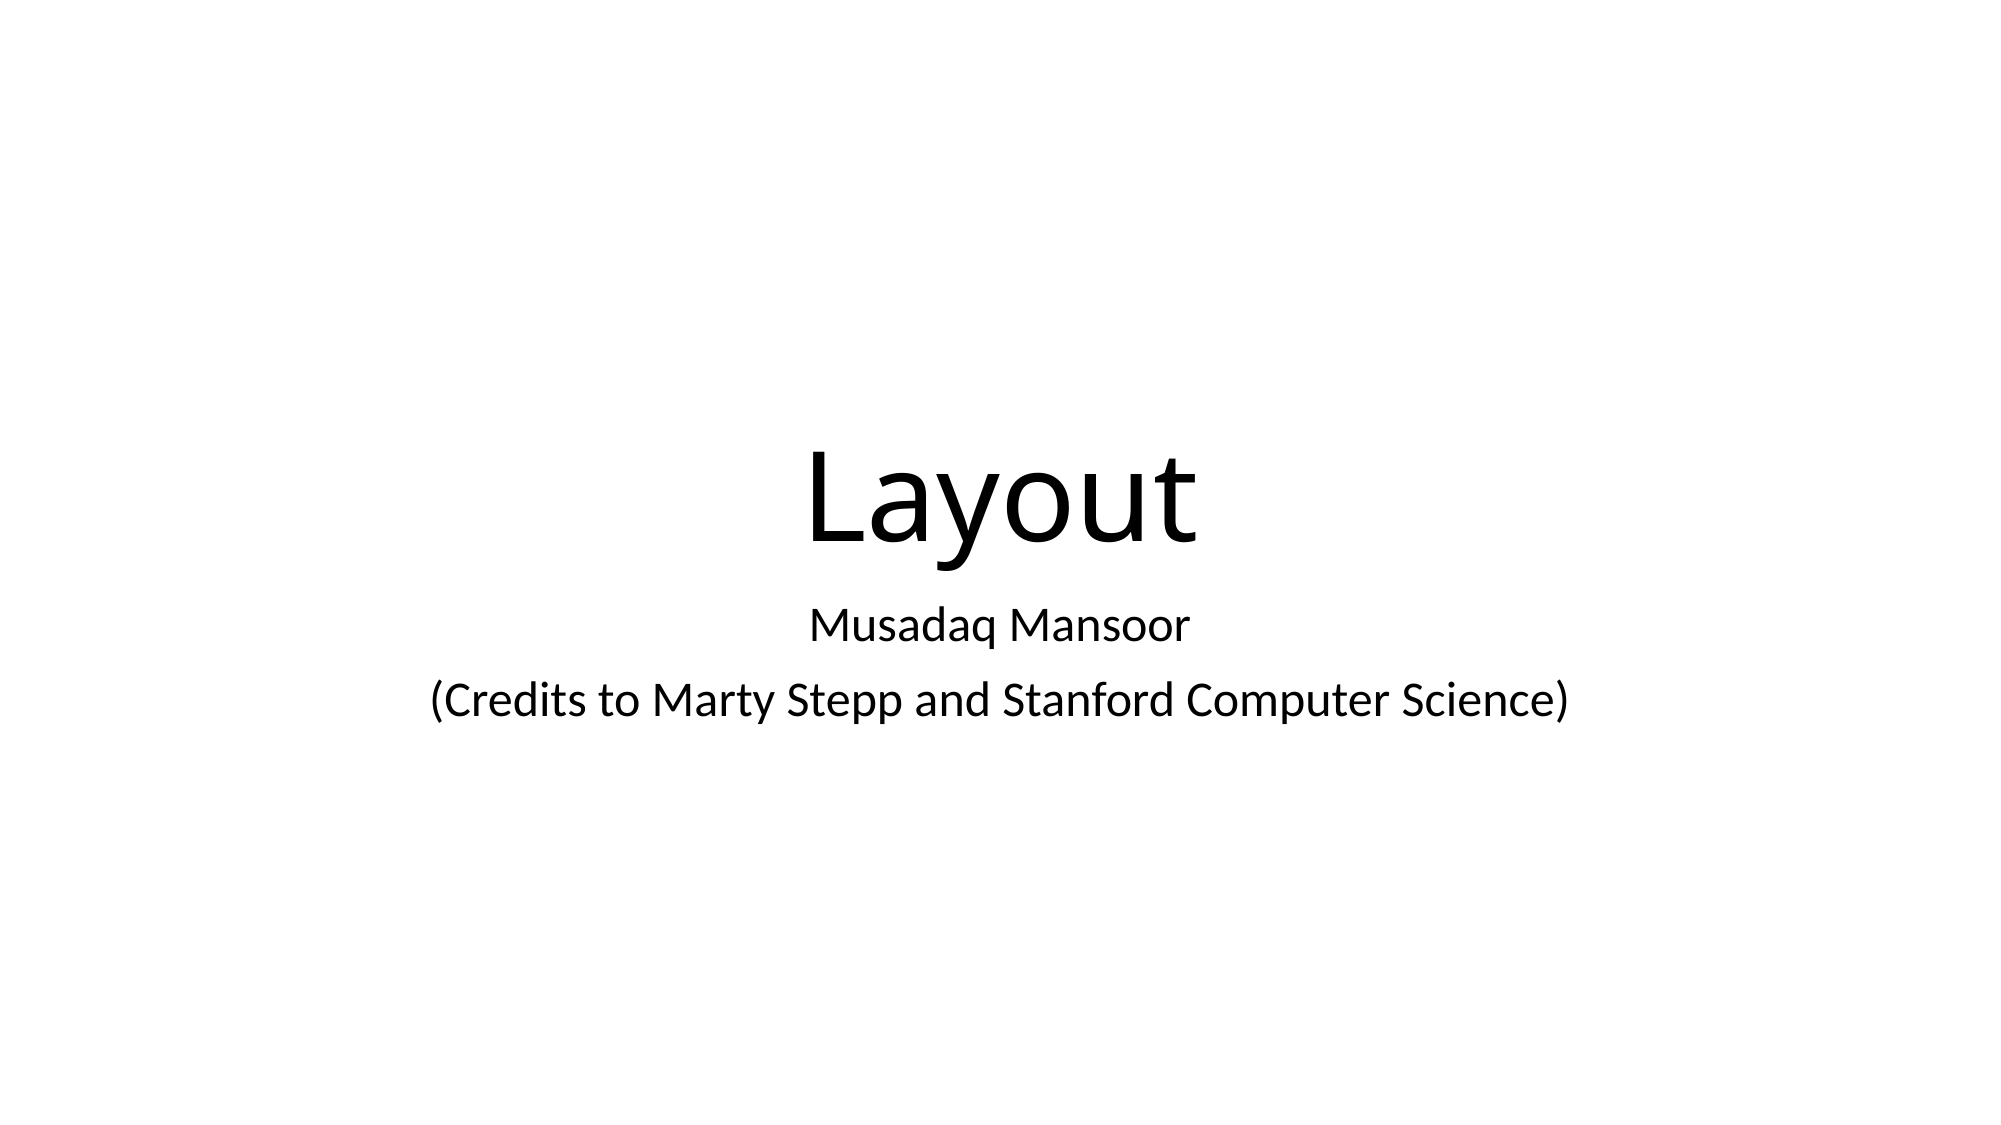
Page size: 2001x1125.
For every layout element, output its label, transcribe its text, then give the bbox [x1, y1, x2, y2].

title Layout [249, 184, 1750, 576]
subtitle Musadaq Mansoor (Credits to Marty Stepp and Stanford Computer Science) [249, 590, 1750, 863]
